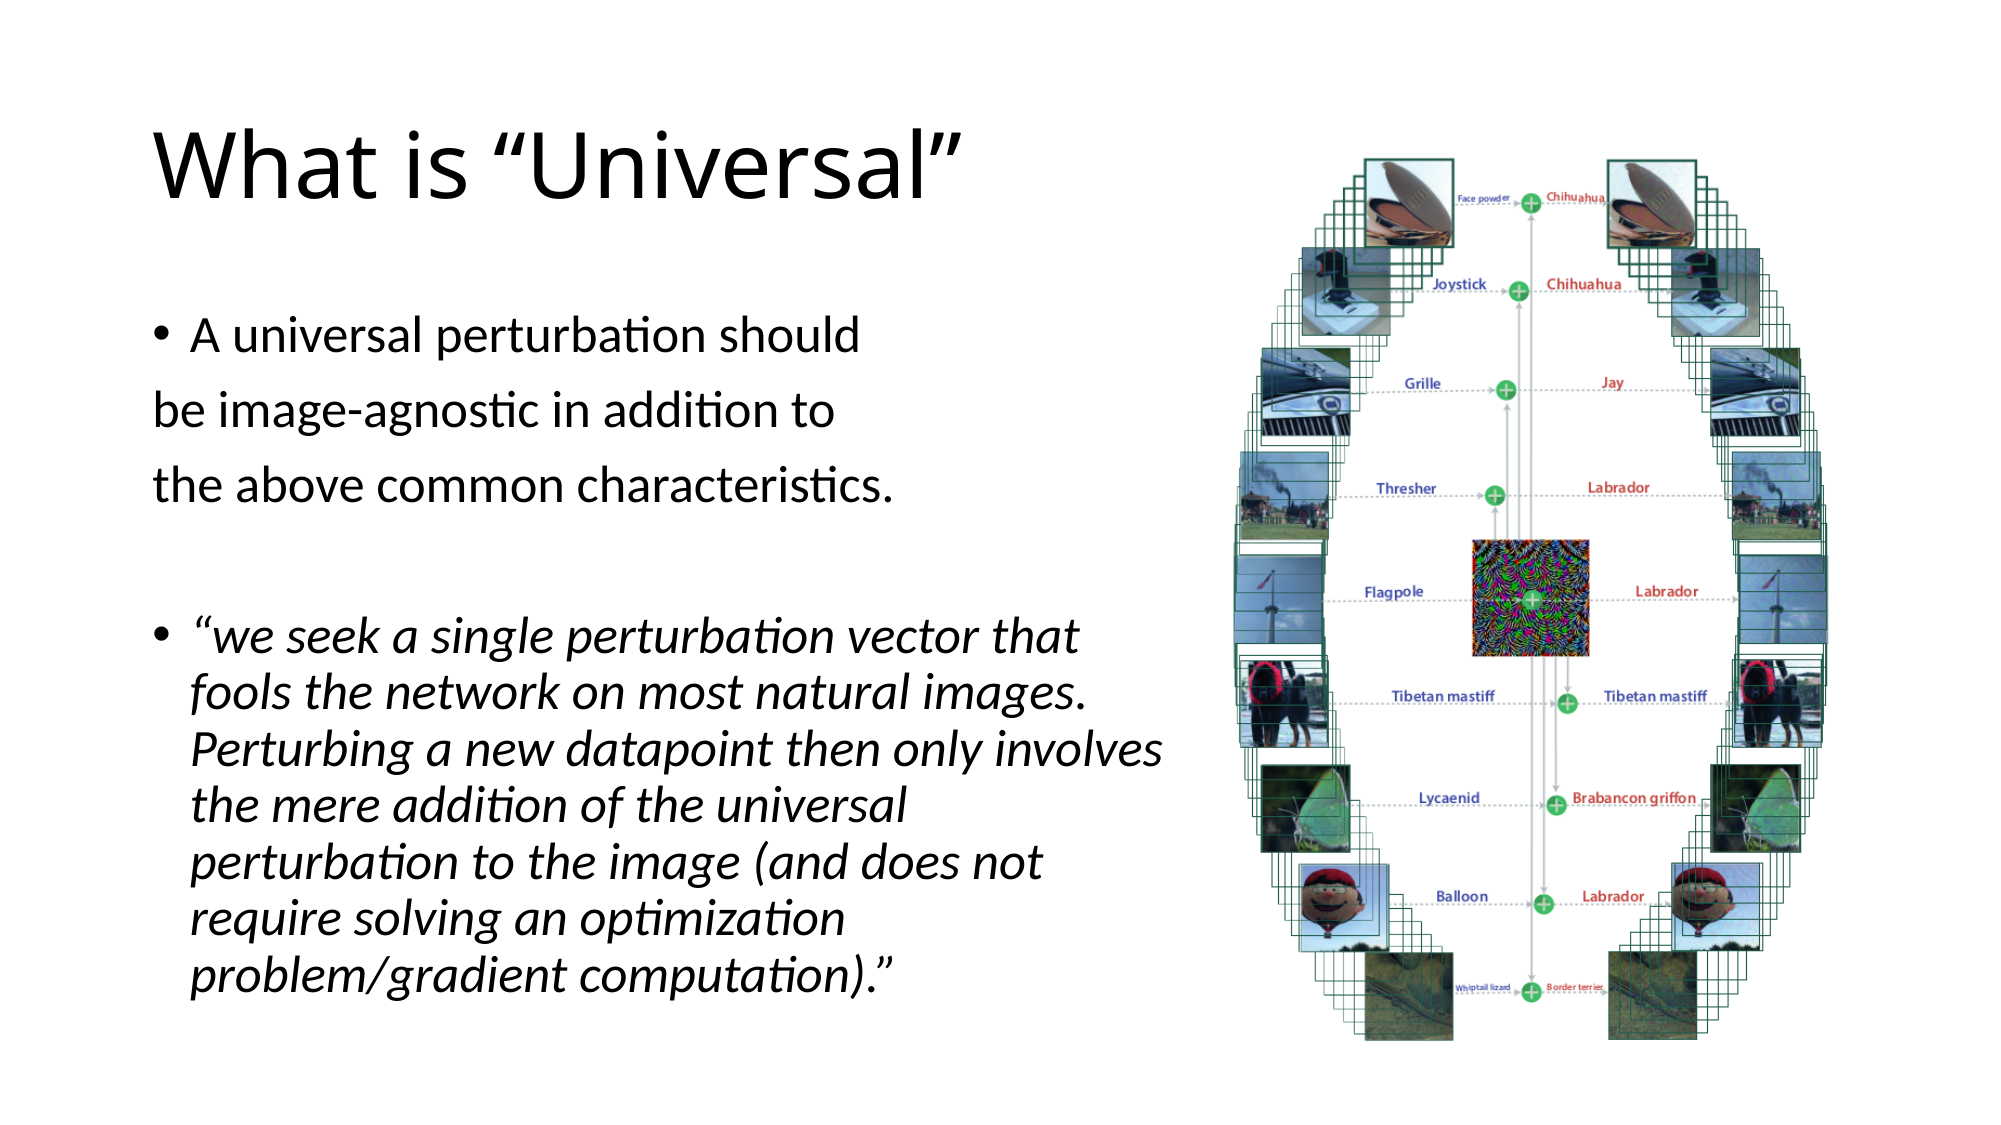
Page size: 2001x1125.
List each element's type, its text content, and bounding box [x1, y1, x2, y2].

list A universal perturbation should be image-agnostic in addition to the above common characteristics. “we seek a single perturbation vector that fools the network on most natural images. Perturbing a new datapoint then only involves the mere addition of the universal perturbation to the image (and does not require solving an optimization problem/gradient computation).” [137, 299, 1201, 1014]
title What is “Universal” [137, 59, 1863, 278]
picture [1213, 99, 1863, 1067]
